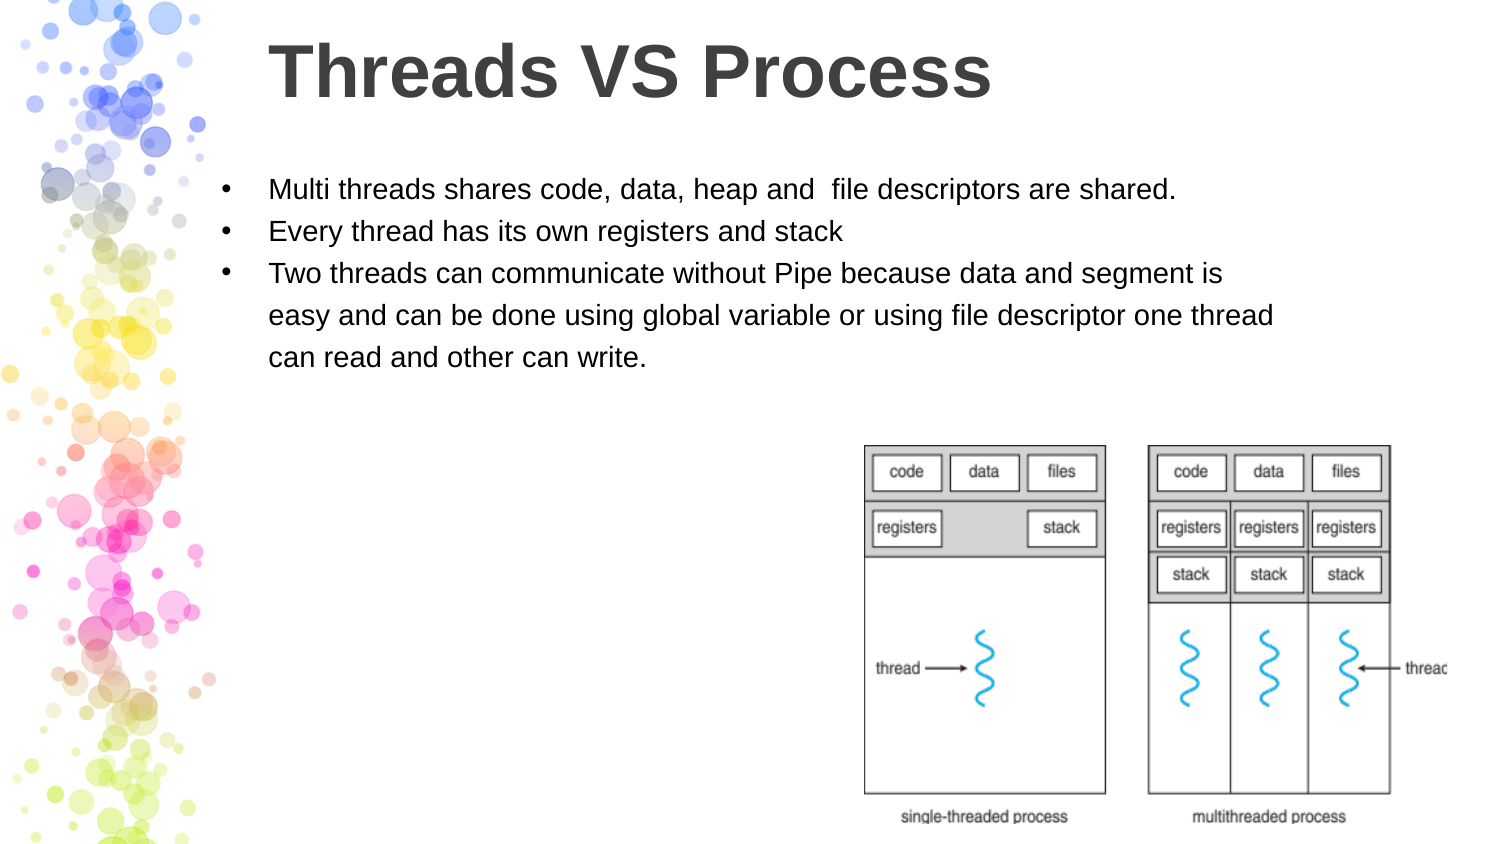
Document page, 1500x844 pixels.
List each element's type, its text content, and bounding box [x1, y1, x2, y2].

picture [0, 0, 1500, 844]
title Threads VS Process [253, 4, 1500, 132]
text_box Multi threads shares code, data, heap and file descriptors are shared. Every thread has its own registers and stack Two threads can communicate without Pipe because data and segment is easy and can be done using global variable or using file descriptor one thread can read and other can write. [206, 156, 1306, 423]
